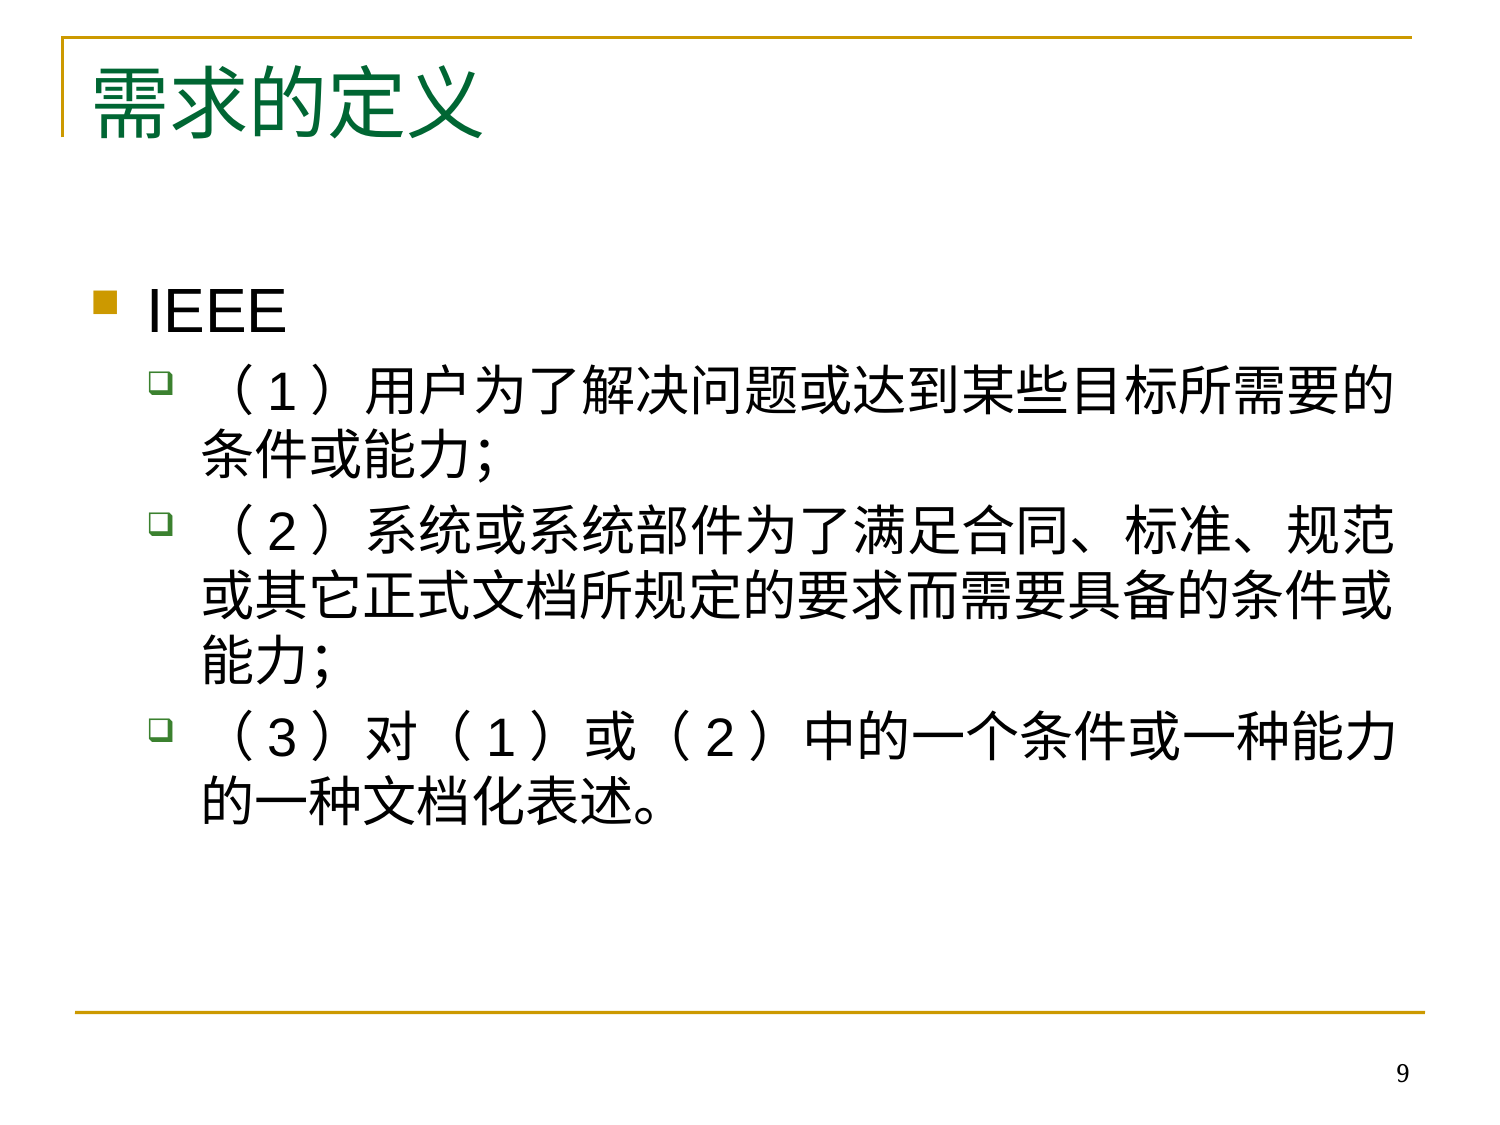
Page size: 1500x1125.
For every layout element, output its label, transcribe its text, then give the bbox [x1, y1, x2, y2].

list IEEE （1）用户为了解决问题或达到某些目标所需要的条件或能力； （2）系统或系统部件为了满足合同、标准、规范或其它正式文档所规定的要求而需要具备的条件或能力； （3）对（1）或（2）中的一个条件或一种能力的一种文档化表述。 [75, 262, 1425, 1006]
slide_number 9 [1074, 1023, 1426, 1100]
title 需求的定义 [75, 45, 1425, 233]
